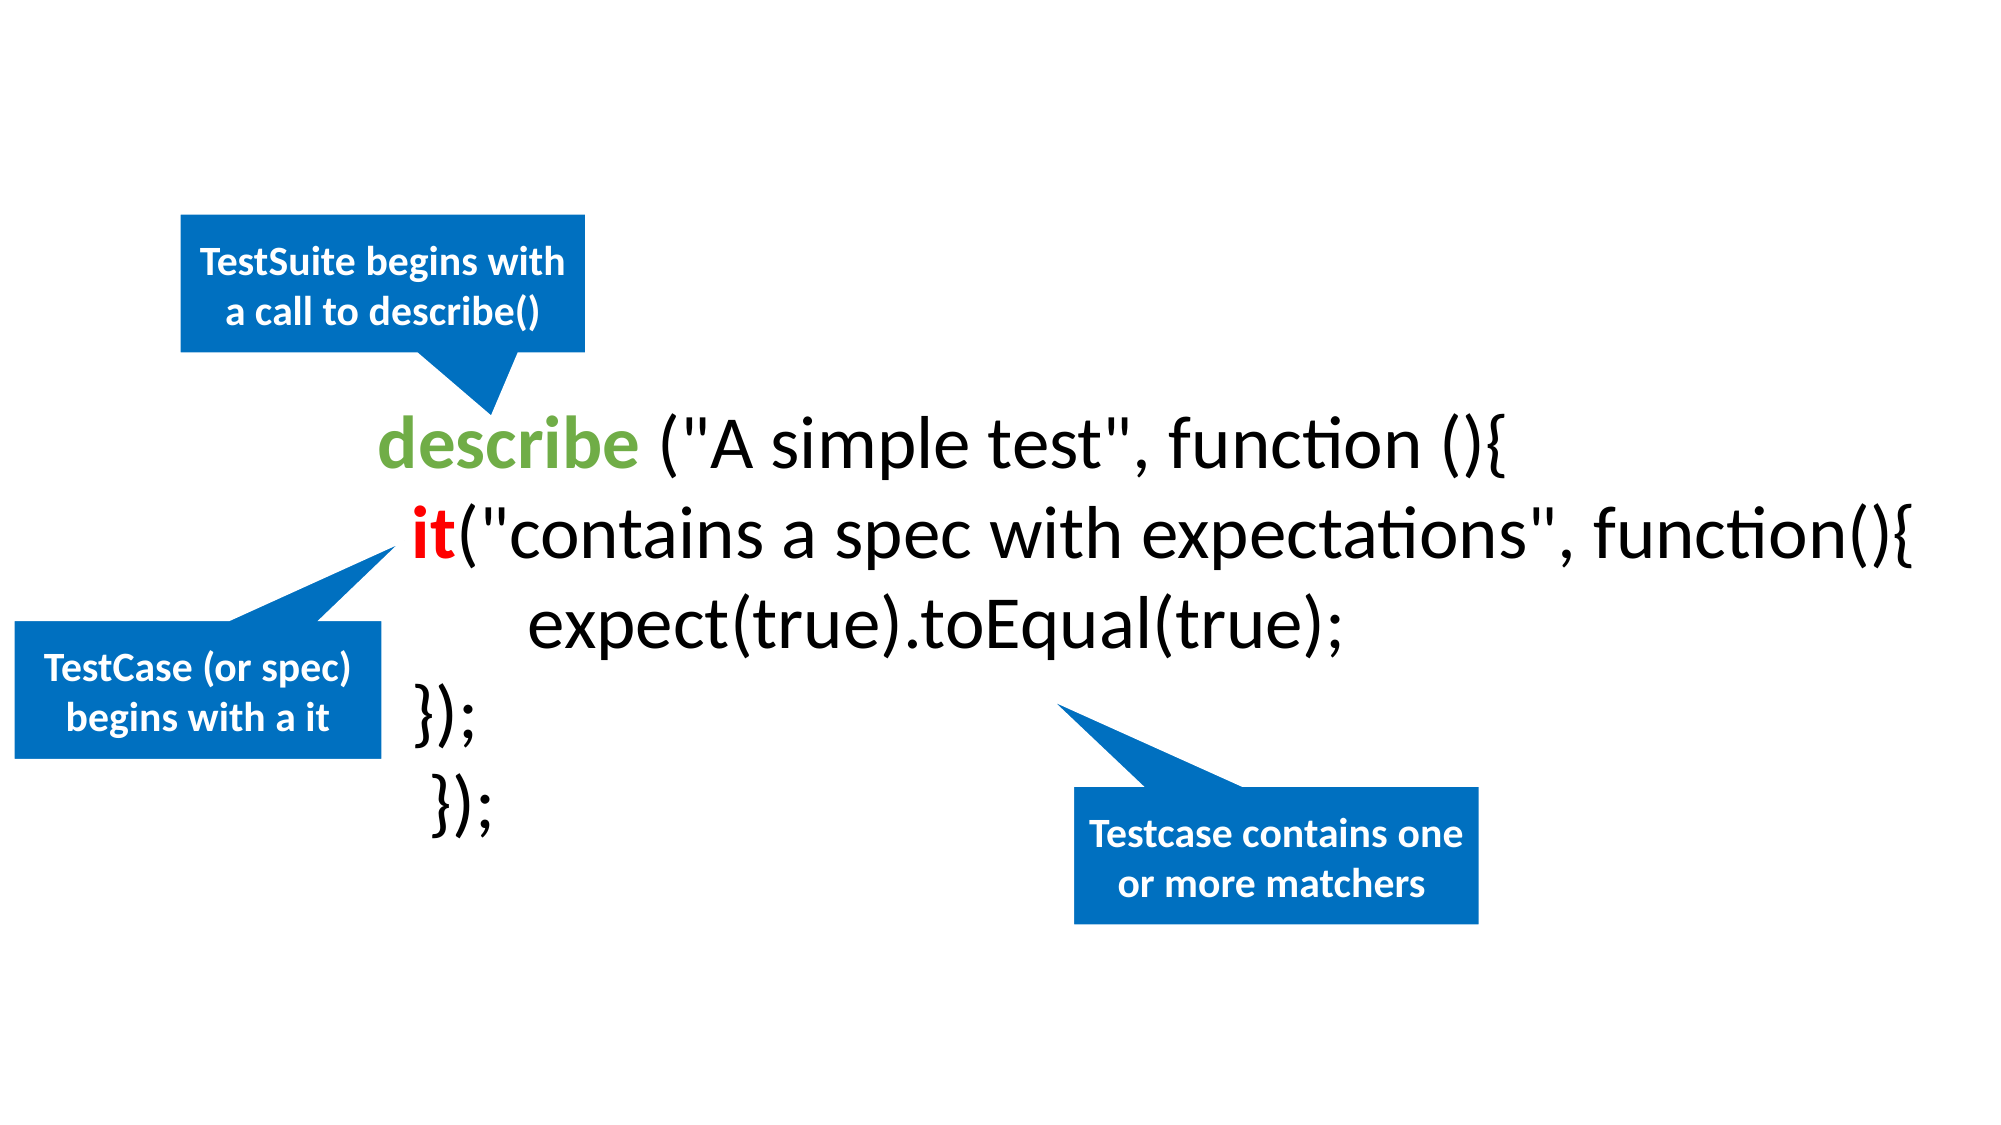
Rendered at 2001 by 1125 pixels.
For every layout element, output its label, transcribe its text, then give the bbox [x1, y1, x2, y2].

text_box Testcase contains one or more matchers [1047, 696, 1482, 928]
text_box TestCase (or spec) begins with a it [11, 538, 406, 762]
text_box TestSuite begins with a call to describe() [177, 211, 589, 421]
text_box describe ("A simple test", function (){ it("contains a spec with expectations", function(){ expect(true).toEqual(true); }); }); [363, 385, 1971, 851]
